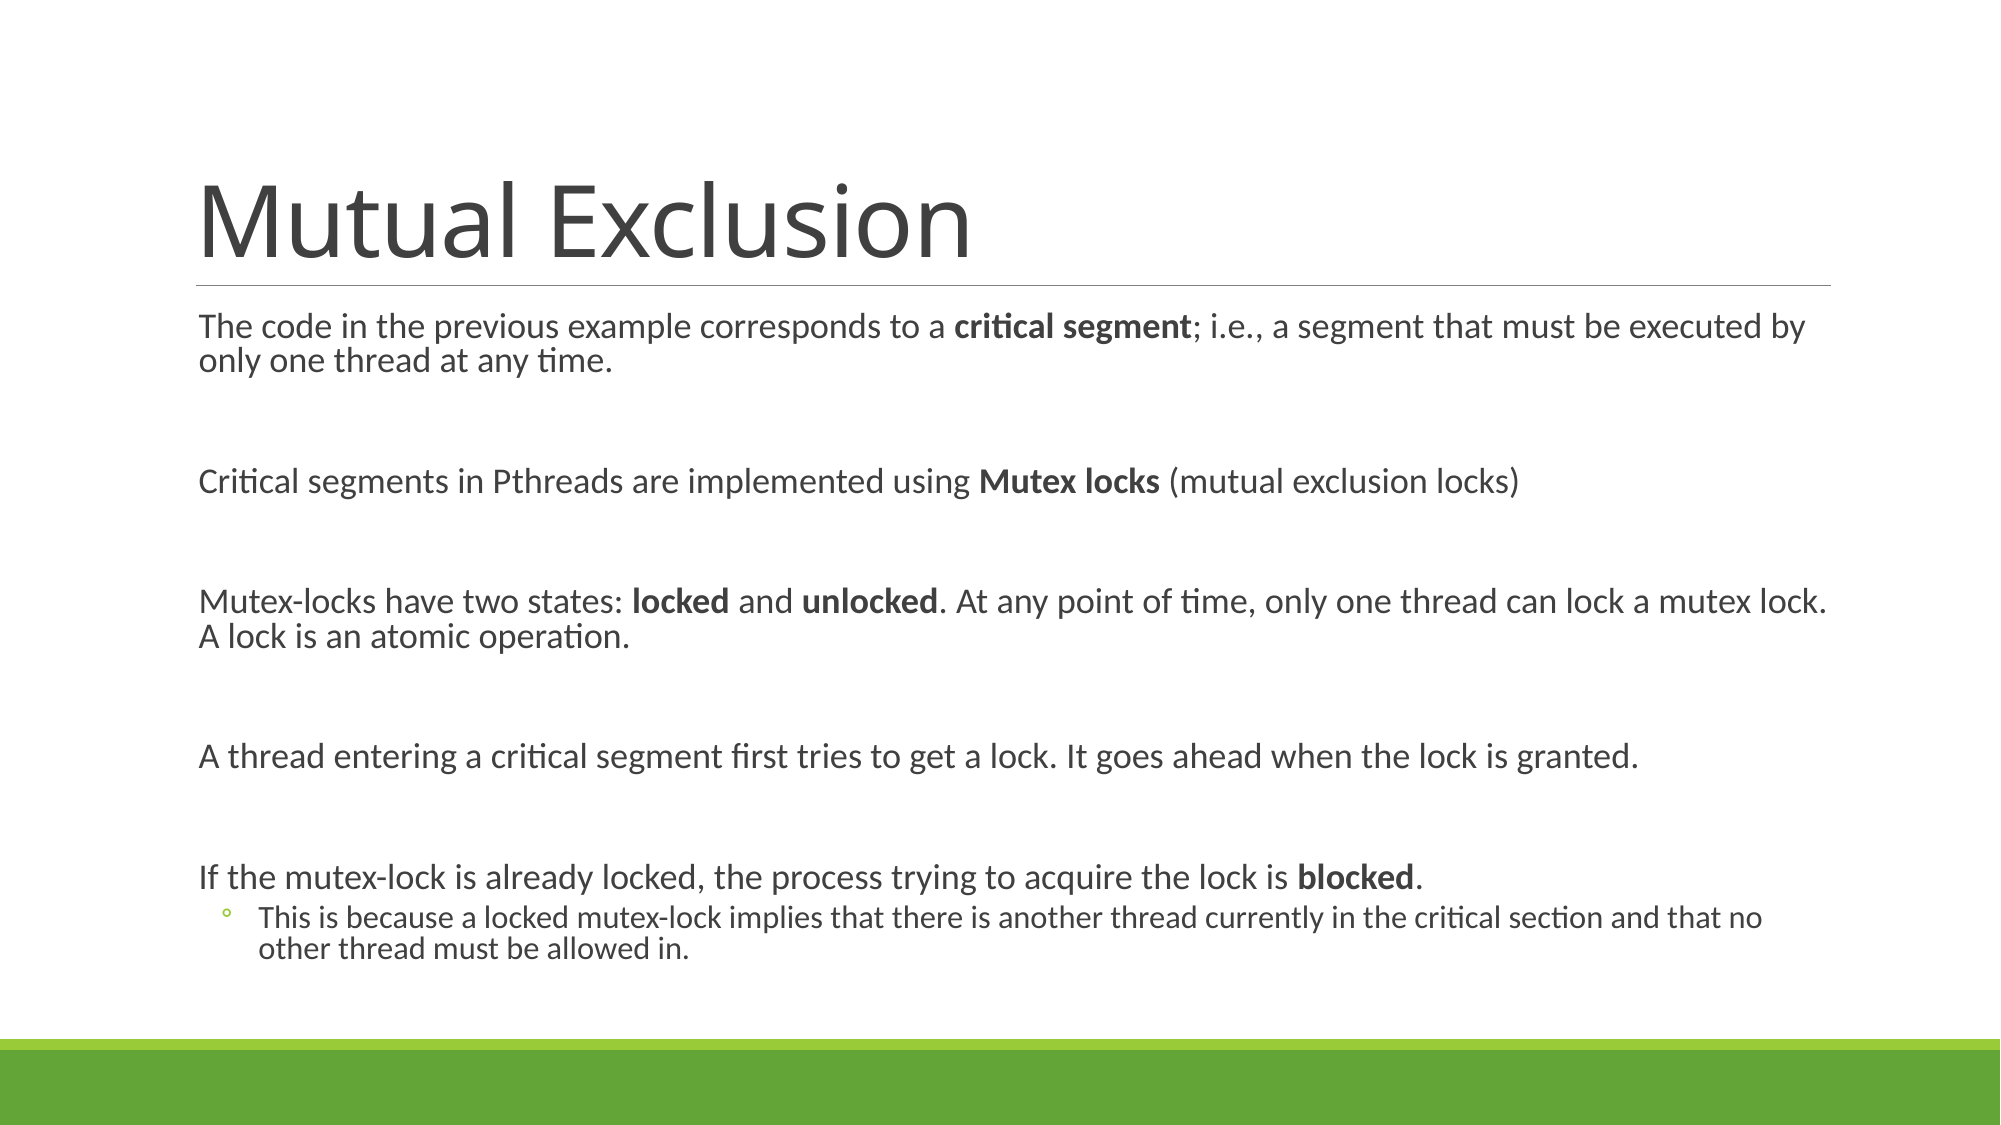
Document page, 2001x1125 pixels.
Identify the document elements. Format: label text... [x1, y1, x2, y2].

list The code in the previous example corresponds to a critical segment; i.e., a segment that must be executed by only one thread at any time. Critical segments in Pthreads are implemented using Mutex locks (mutual exclusion locks) Mutex-locks have two states: locked and unlocked. At any point of time, only one thread can lock a mutex lock. A lock is an atomic operation. A thread entering a critical segment first tries to get a lock. It goes ahead when the lock is granted. If the mutex-lock is already locked, the process trying to acquire the lock is blocked. This is because a locked mutex-lock implies that there is another thread currently in the critical section and that no other thread must be allowed in. [180, 302, 1830, 979]
title Mutual Exclusion [180, 47, 1830, 285]
